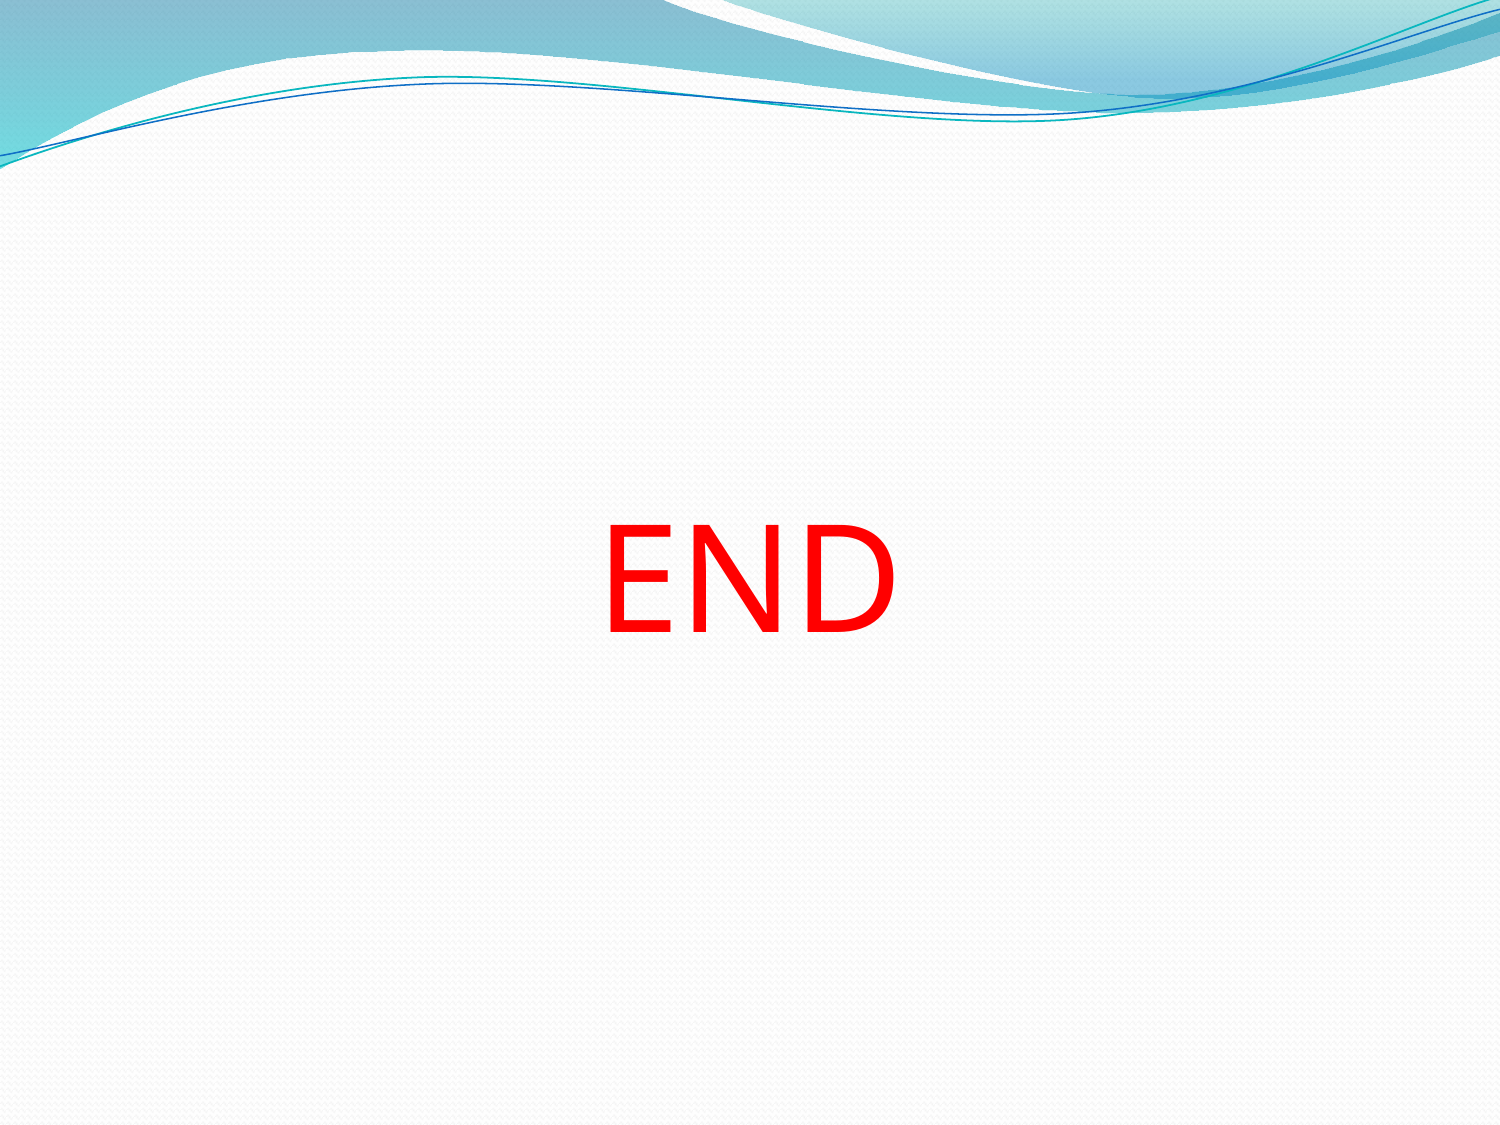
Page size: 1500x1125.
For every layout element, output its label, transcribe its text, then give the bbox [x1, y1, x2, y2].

title END [75, 474, 1425, 663]
